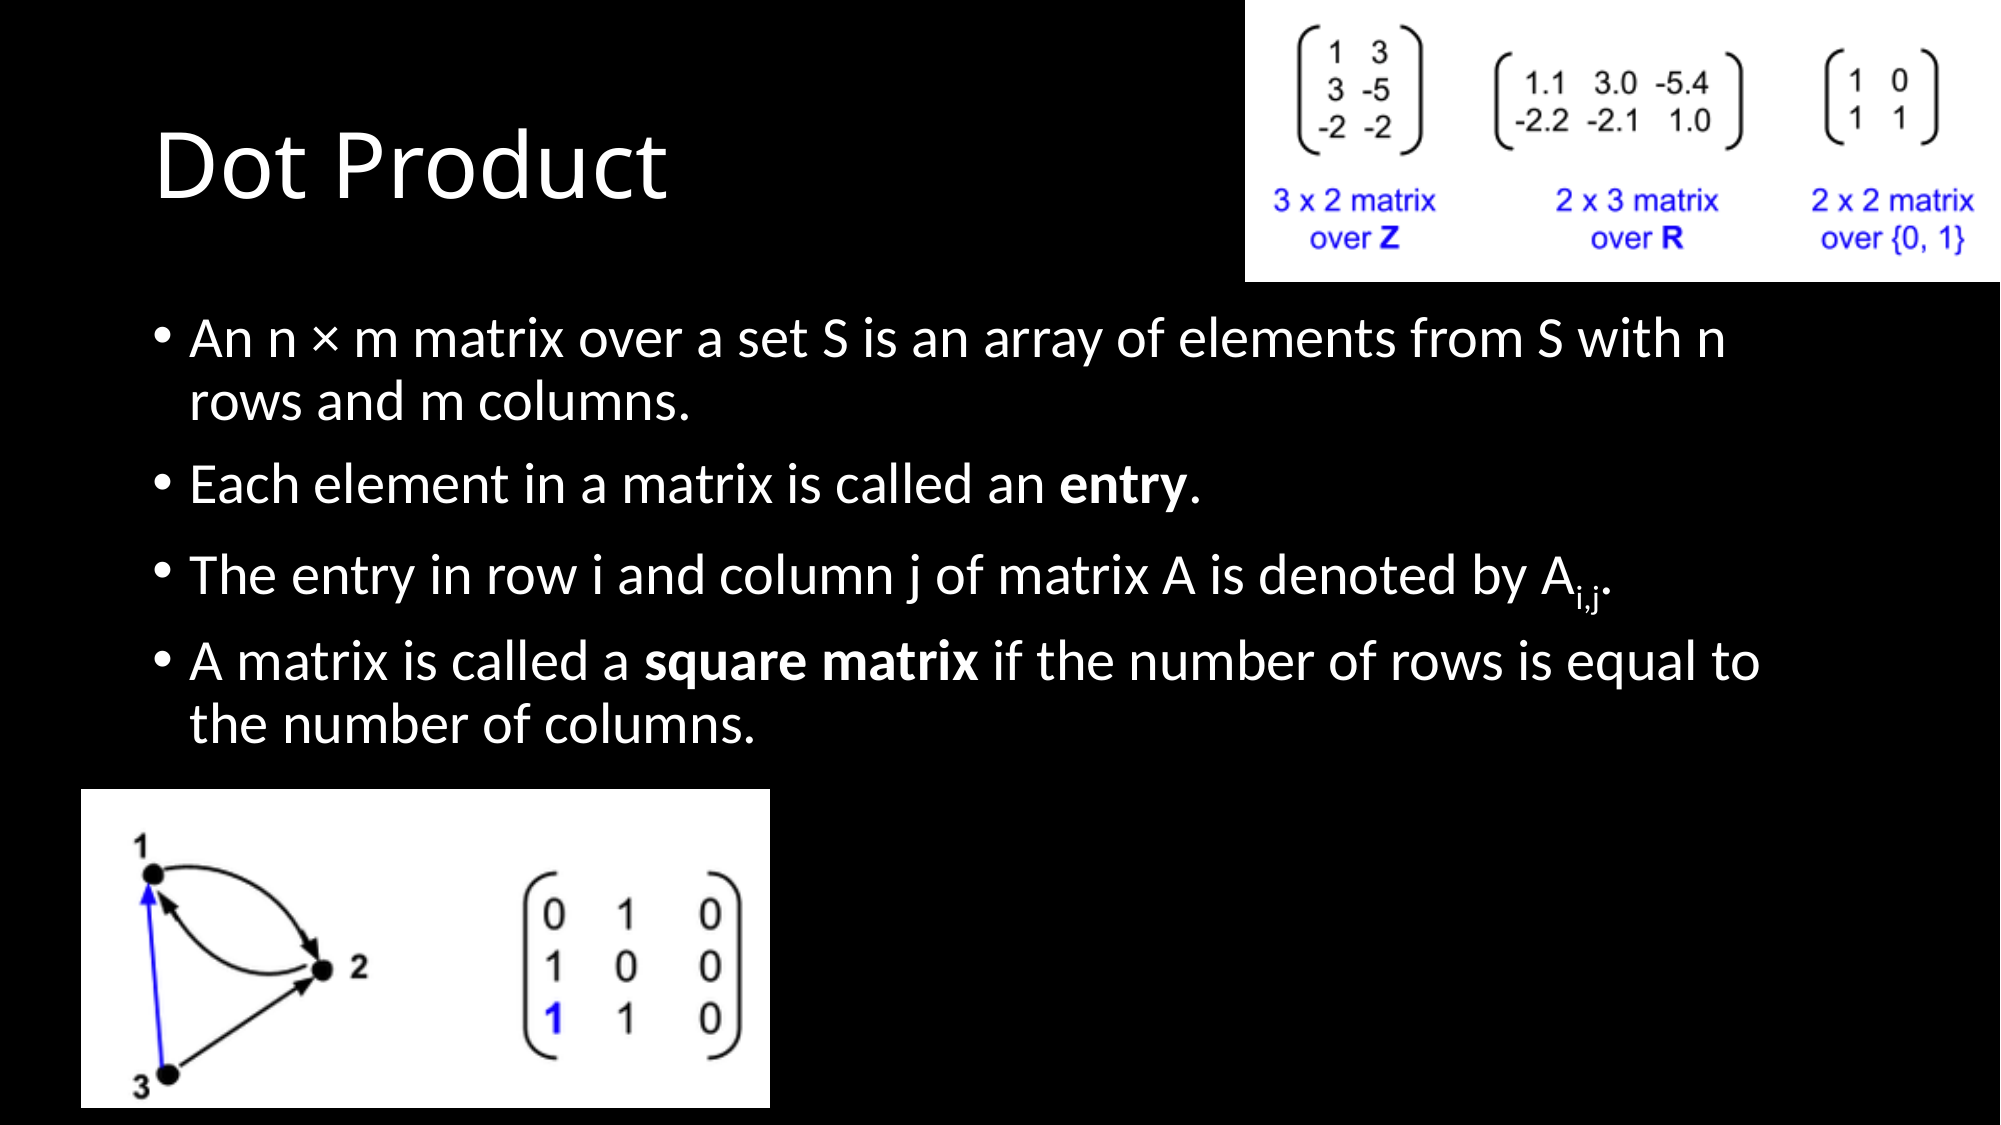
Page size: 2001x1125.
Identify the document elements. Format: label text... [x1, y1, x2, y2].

picture [81, 789, 770, 1108]
picture [1245, 0, 2000, 282]
title Dot Product [137, 59, 1245, 278]
list An n × m matrix over a set S is an array of elements from S with n rows and m columns. Each element in a matrix is called an entry. The entry in row i and column j of matrix A is denoted by Ai,j. A matrix is called a square matrix if the number of rows is equal to the number of columns. [137, 299, 1863, 1014]
